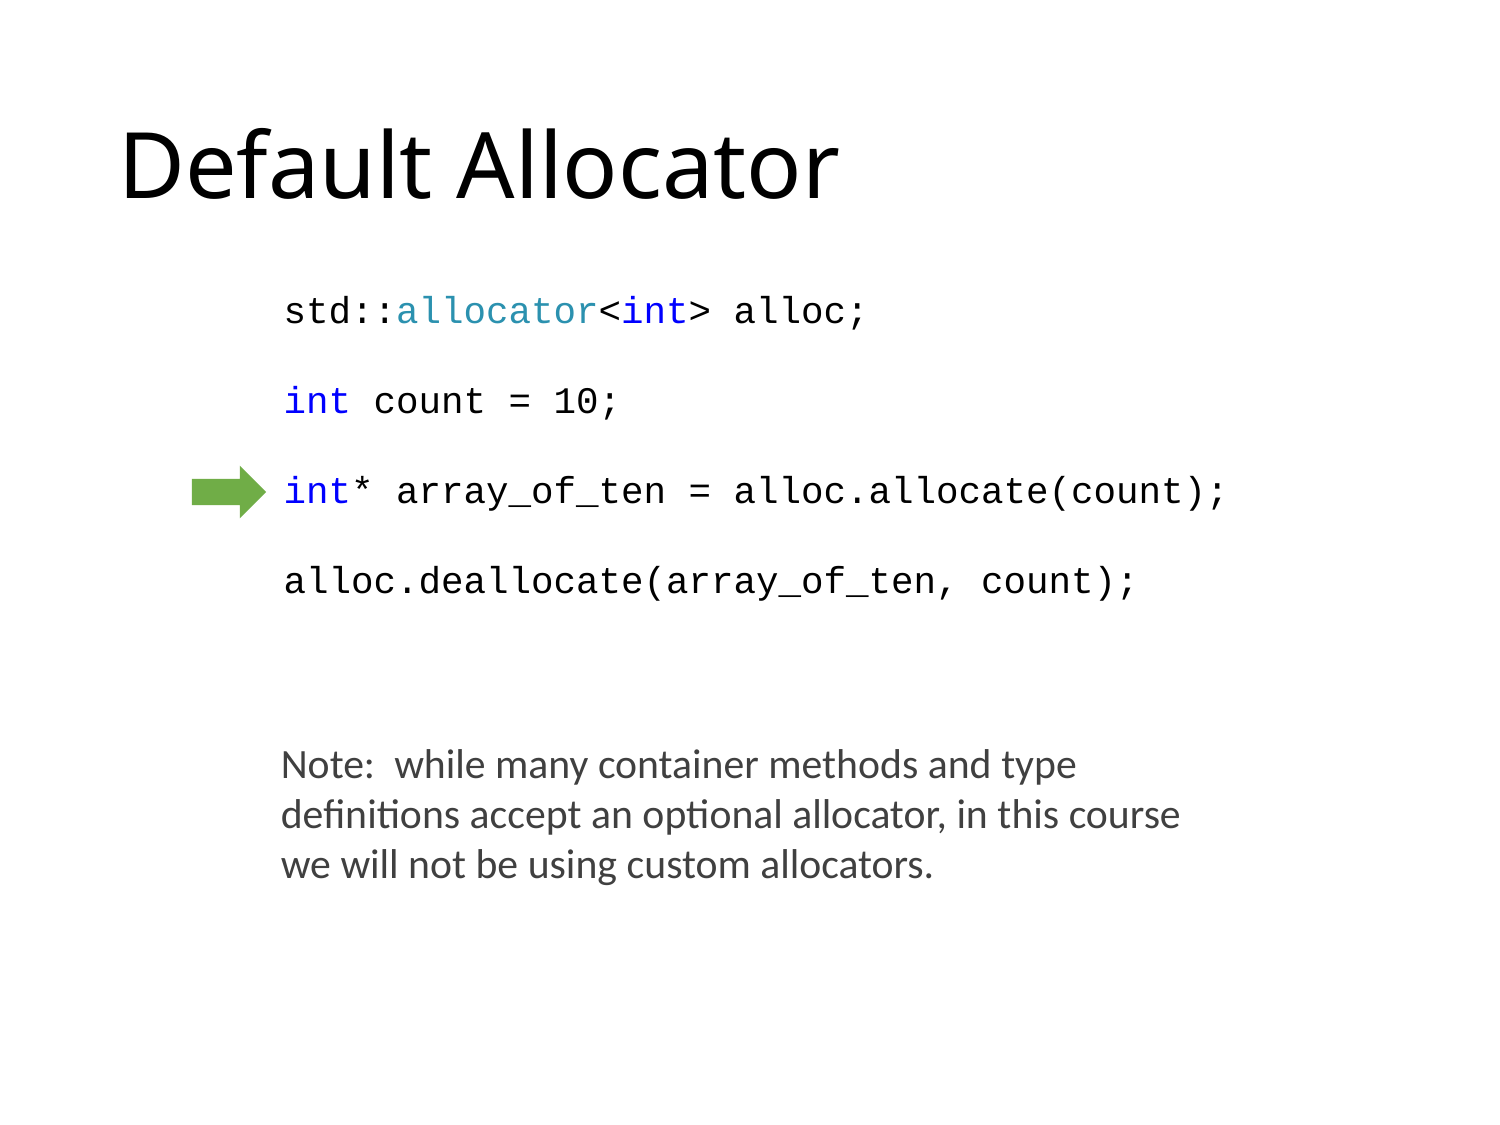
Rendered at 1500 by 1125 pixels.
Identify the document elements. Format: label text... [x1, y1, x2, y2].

text_box std::allocator<int> alloc; int count = 10; int* array_of_ten = alloc.allocate(count); alloc.deallocate(array_of_ten, count); [268, 278, 1244, 609]
text_box Note: while many container methods and type definitions accept an optional allocator, in this course we will not be using custom allocators. [266, 729, 1247, 895]
title Default Allocator [103, 59, 1397, 278]
text_box [190, 463, 268, 521]
